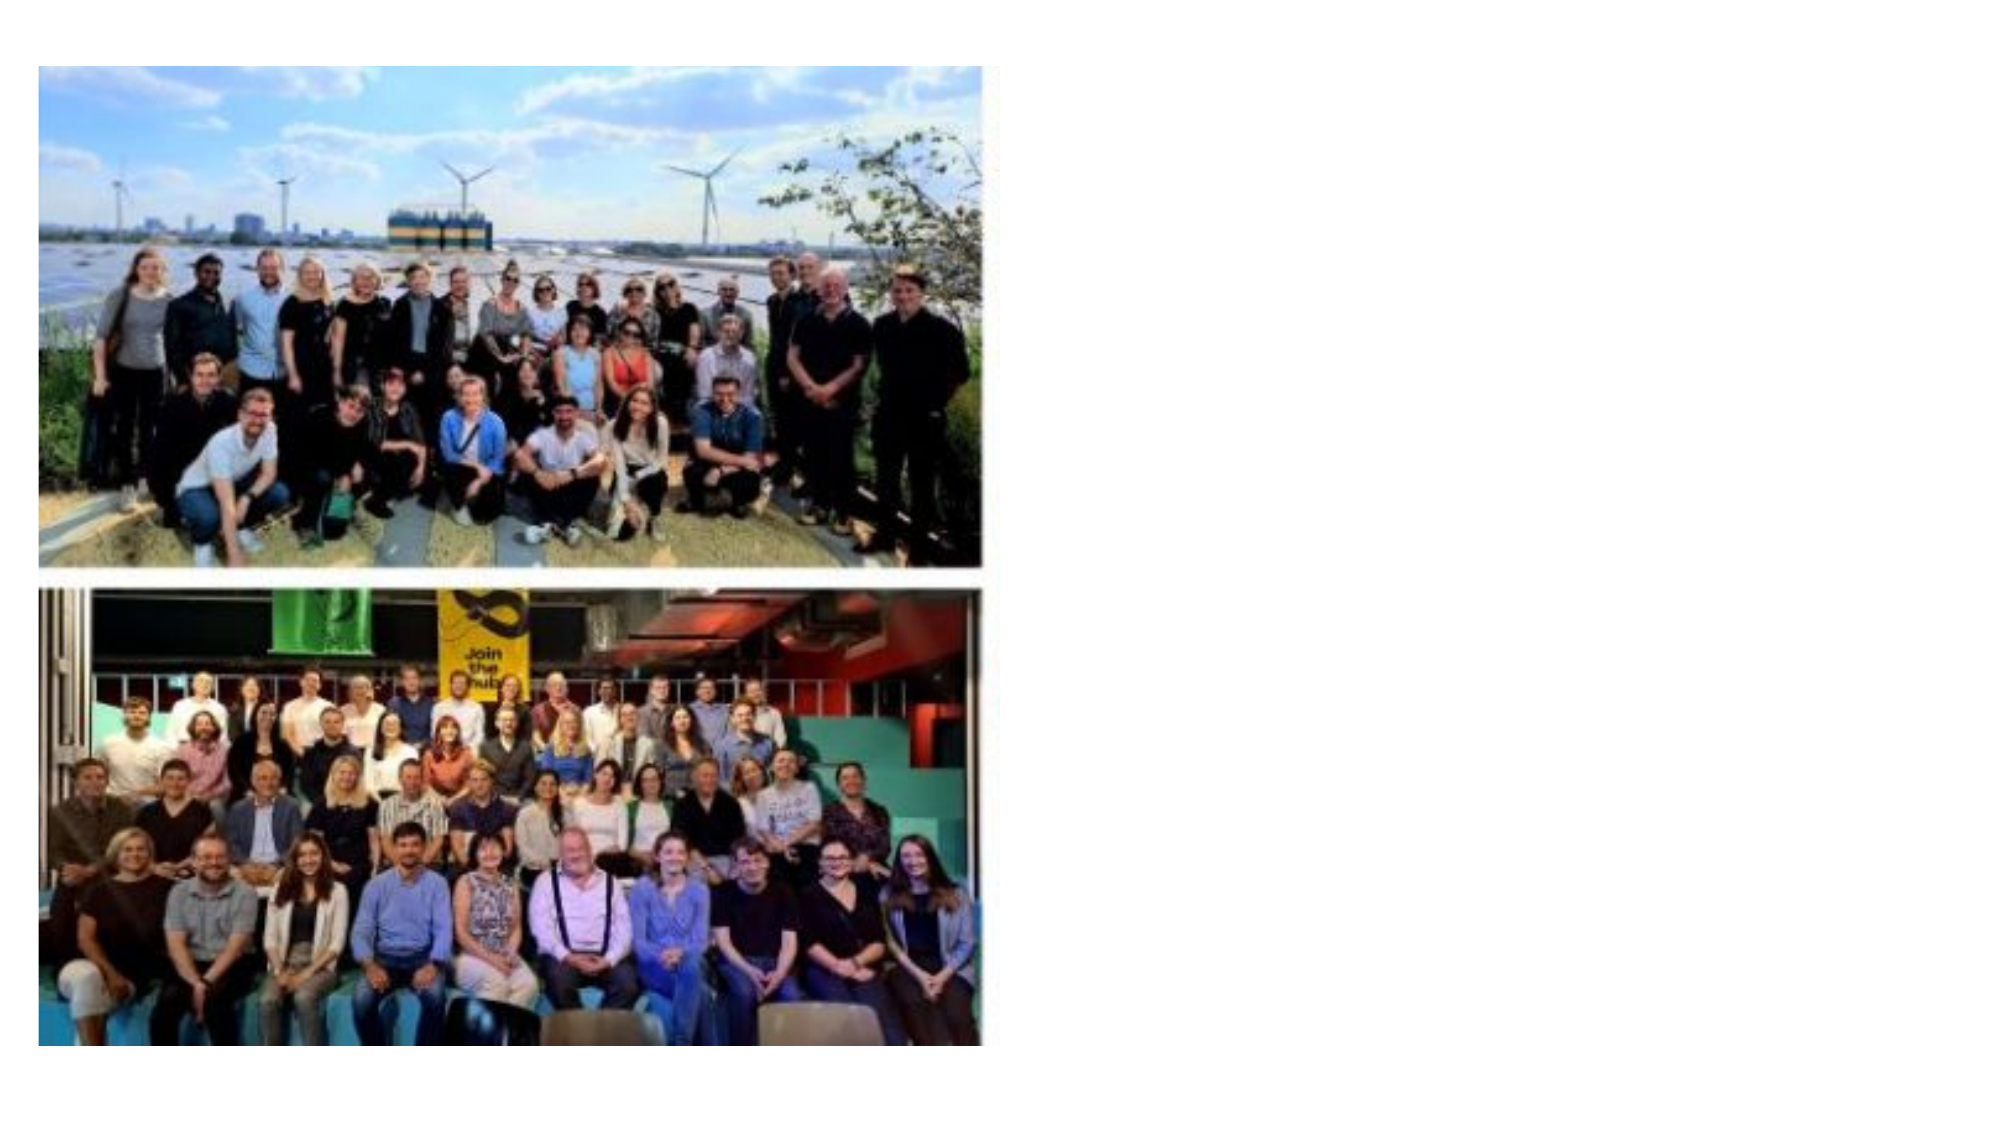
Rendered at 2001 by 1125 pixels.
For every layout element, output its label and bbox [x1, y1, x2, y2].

picture [38, 65, 1001, 1046]
